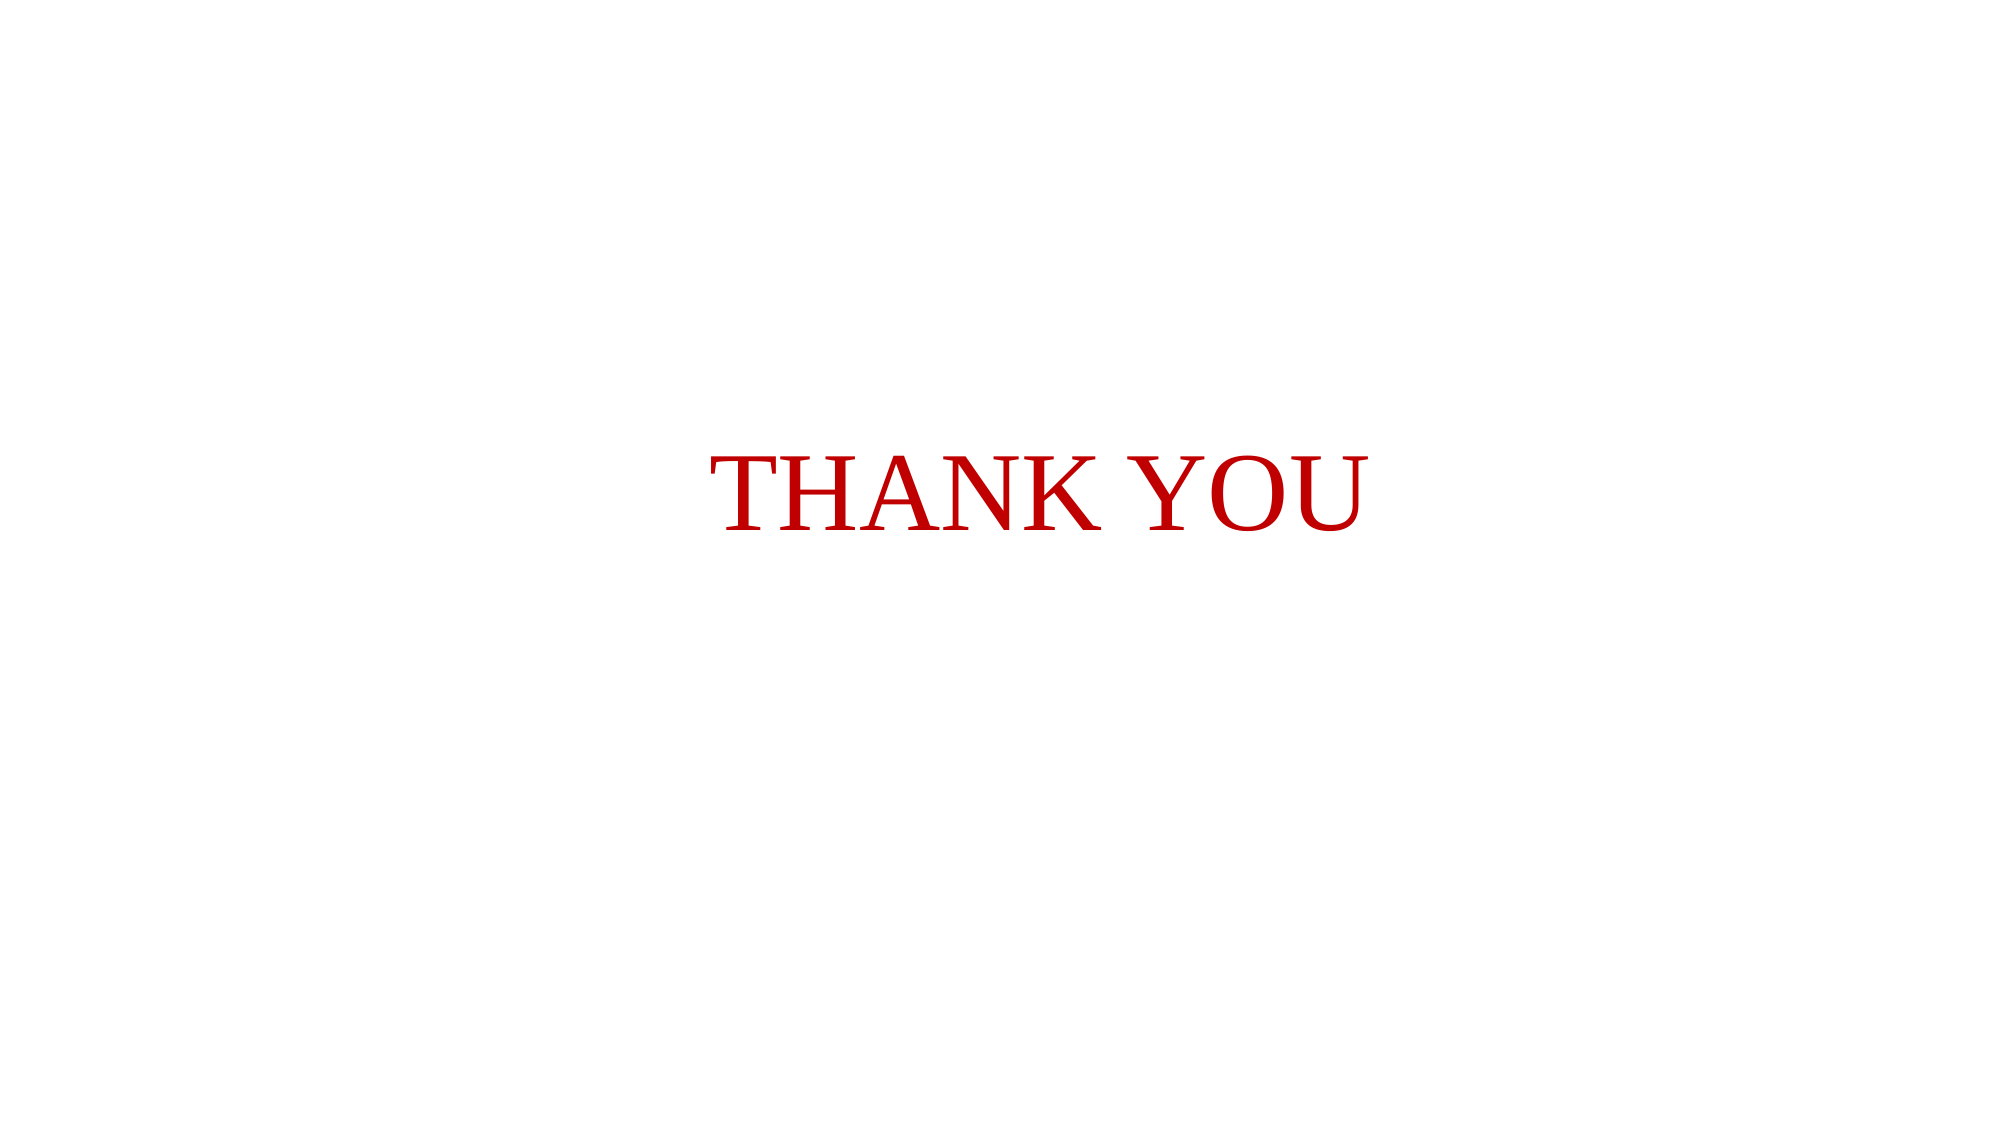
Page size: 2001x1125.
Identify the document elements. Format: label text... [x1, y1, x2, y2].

text_box THANK YOU [440, 410, 1640, 561]
